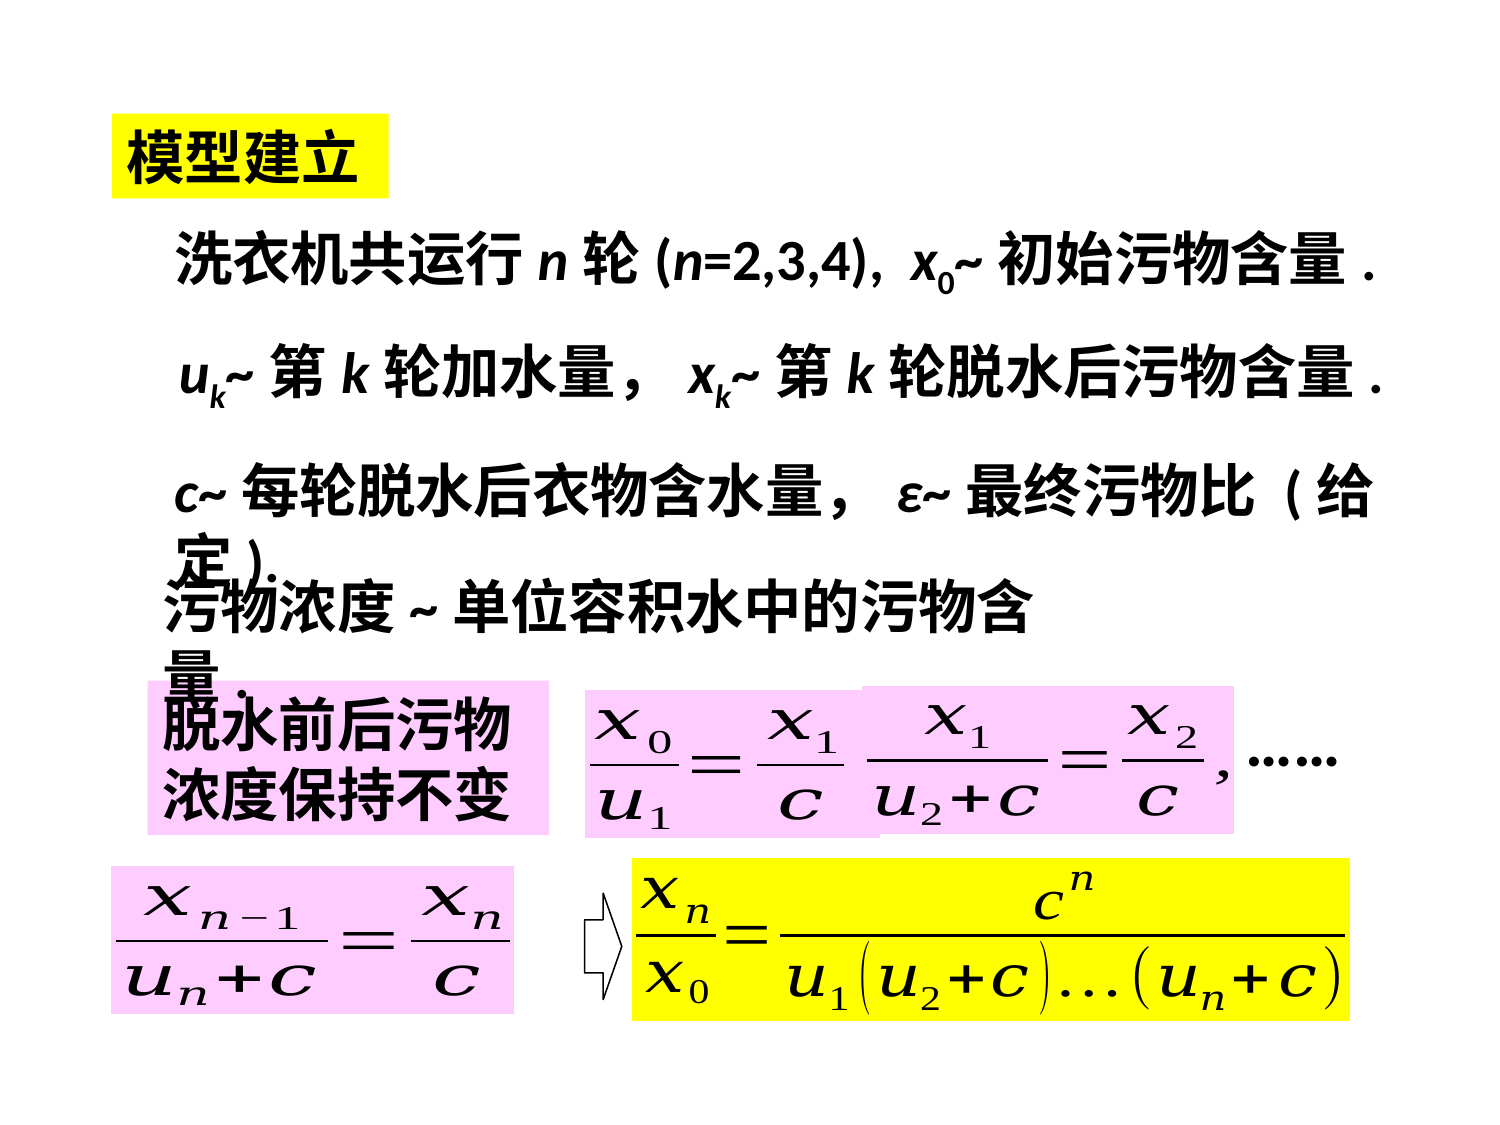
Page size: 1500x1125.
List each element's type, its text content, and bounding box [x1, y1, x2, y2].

text_box 污物浓度~单位容积水中的污物含量. [147, 562, 1096, 718]
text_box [584, 857, 1350, 1021]
text_box c~每轮脱水后衣物含水量，ε~最终污物比 (给定). [159, 447, 1418, 602]
text_box uk~第k轮加水量，xk~第k轮脱水后污物含量. [164, 328, 1393, 423]
text_box 脱水前后污物浓度保持不变 [147, 718, 550, 836]
text_box …… [1230, 692, 1356, 788]
text_box 洗衣机共运行n轮(n=2,3,4), x0~初始污物含量. [159, 214, 1418, 310]
text_box 模型建立 [112, 113, 389, 199]
